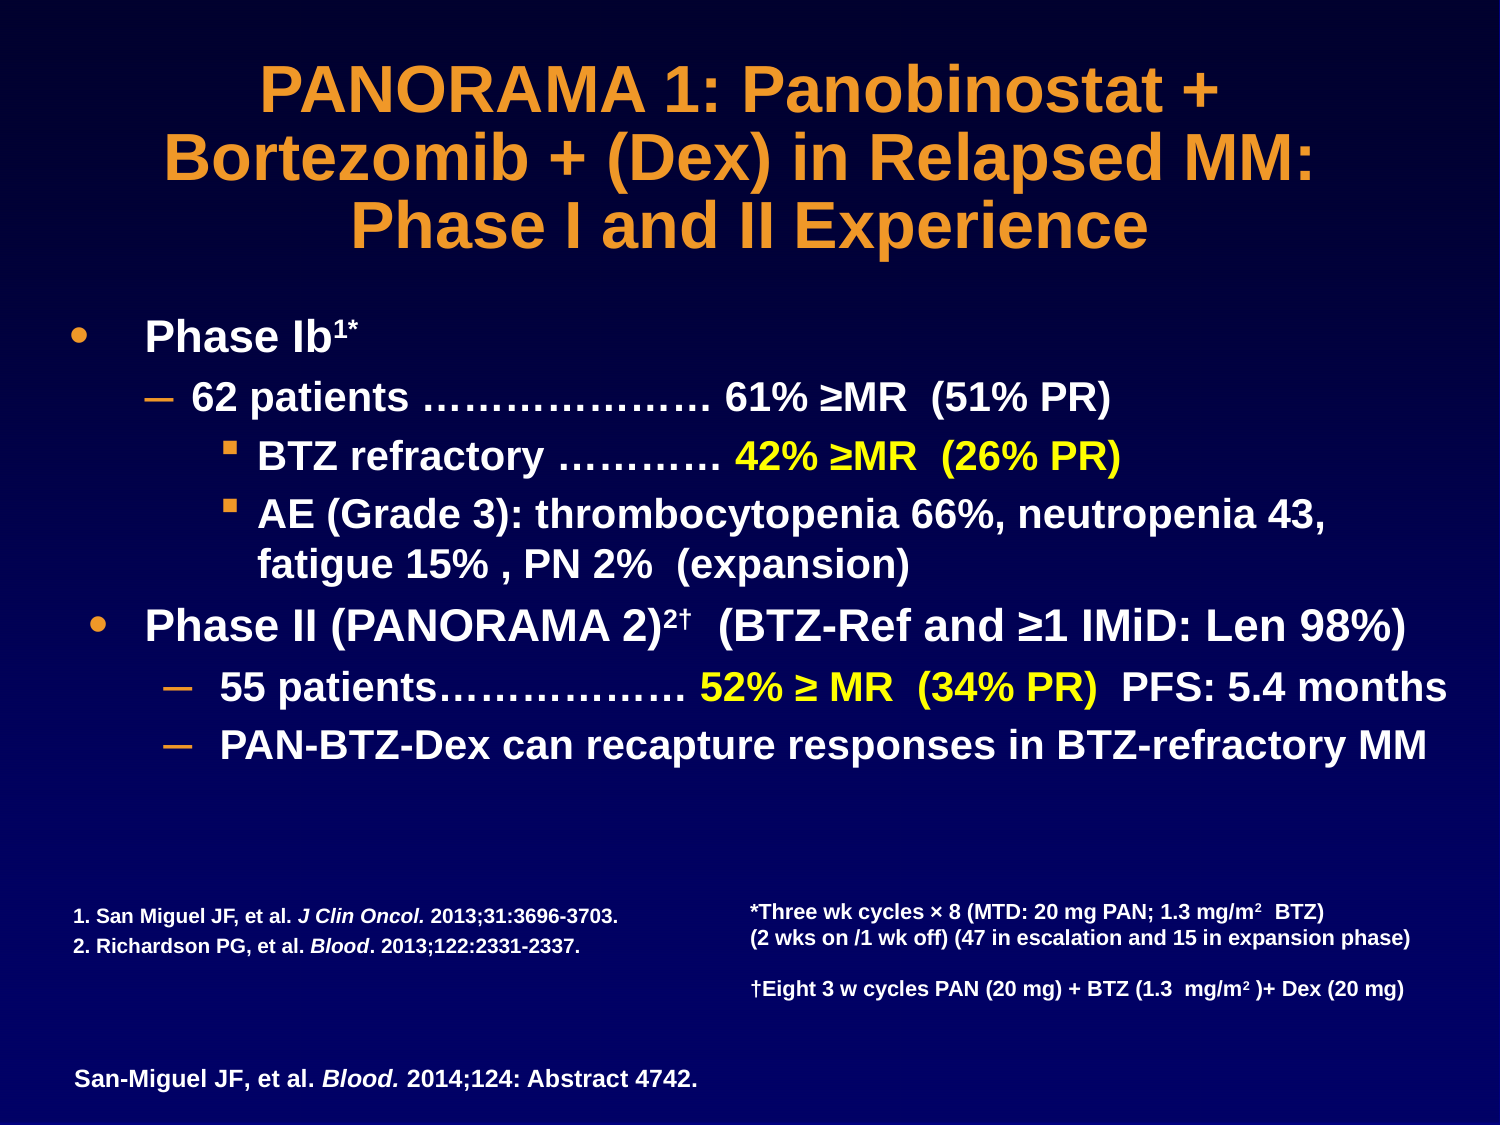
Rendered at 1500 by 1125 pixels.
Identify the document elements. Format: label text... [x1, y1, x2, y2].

list Phase Ib1* 62 patients ………………… 61% ≥MR (51% PR) BTZ refractory ………… 42% ≥MR (26% PR) AE (Grade 3): thrombocytopenia 66%, neutropenia 43, fatigue 15% , PN 2% (expansion) Phase II (PANORAMA 2)2† (BTZ-Ref and ≥1 IMiD: Len 98%) 55 patients……………… 52% ≥ MR (34% PR) PFS: 5.4 months PAN-BTZ-Dex can recapture responses in BTZ-refractory MM [54, 271, 1480, 813]
text_box 1. San Miguel JF, et al. J Clin Oncol. 2013;31:3696-3703. 2. Richardson PG, et al. Blood. 2013;122:2331-2337. [58, 890, 735, 965]
title PANORAMA 1: Panobinostat + Bortezomib + (Dex) in Relapsed MM: Phase I and II Experience [0, 106, 1500, 295]
text_box *Three wk cycles × 8 (MTD: 20 mg PAN; 1.3 mg/m2 BTZ) (2 wks on /1 wk off) (47 in escalation and 15 in expansion phase) †Eight 3 w cycles PAN (20 mg) + BTZ (1.3 mg/m2 )+ Dex (20 mg) [735, 890, 1448, 1009]
text_box San-Miguel JF, et al. Blood. 2014;124: Abstract 4742. [59, 1055, 714, 1101]
